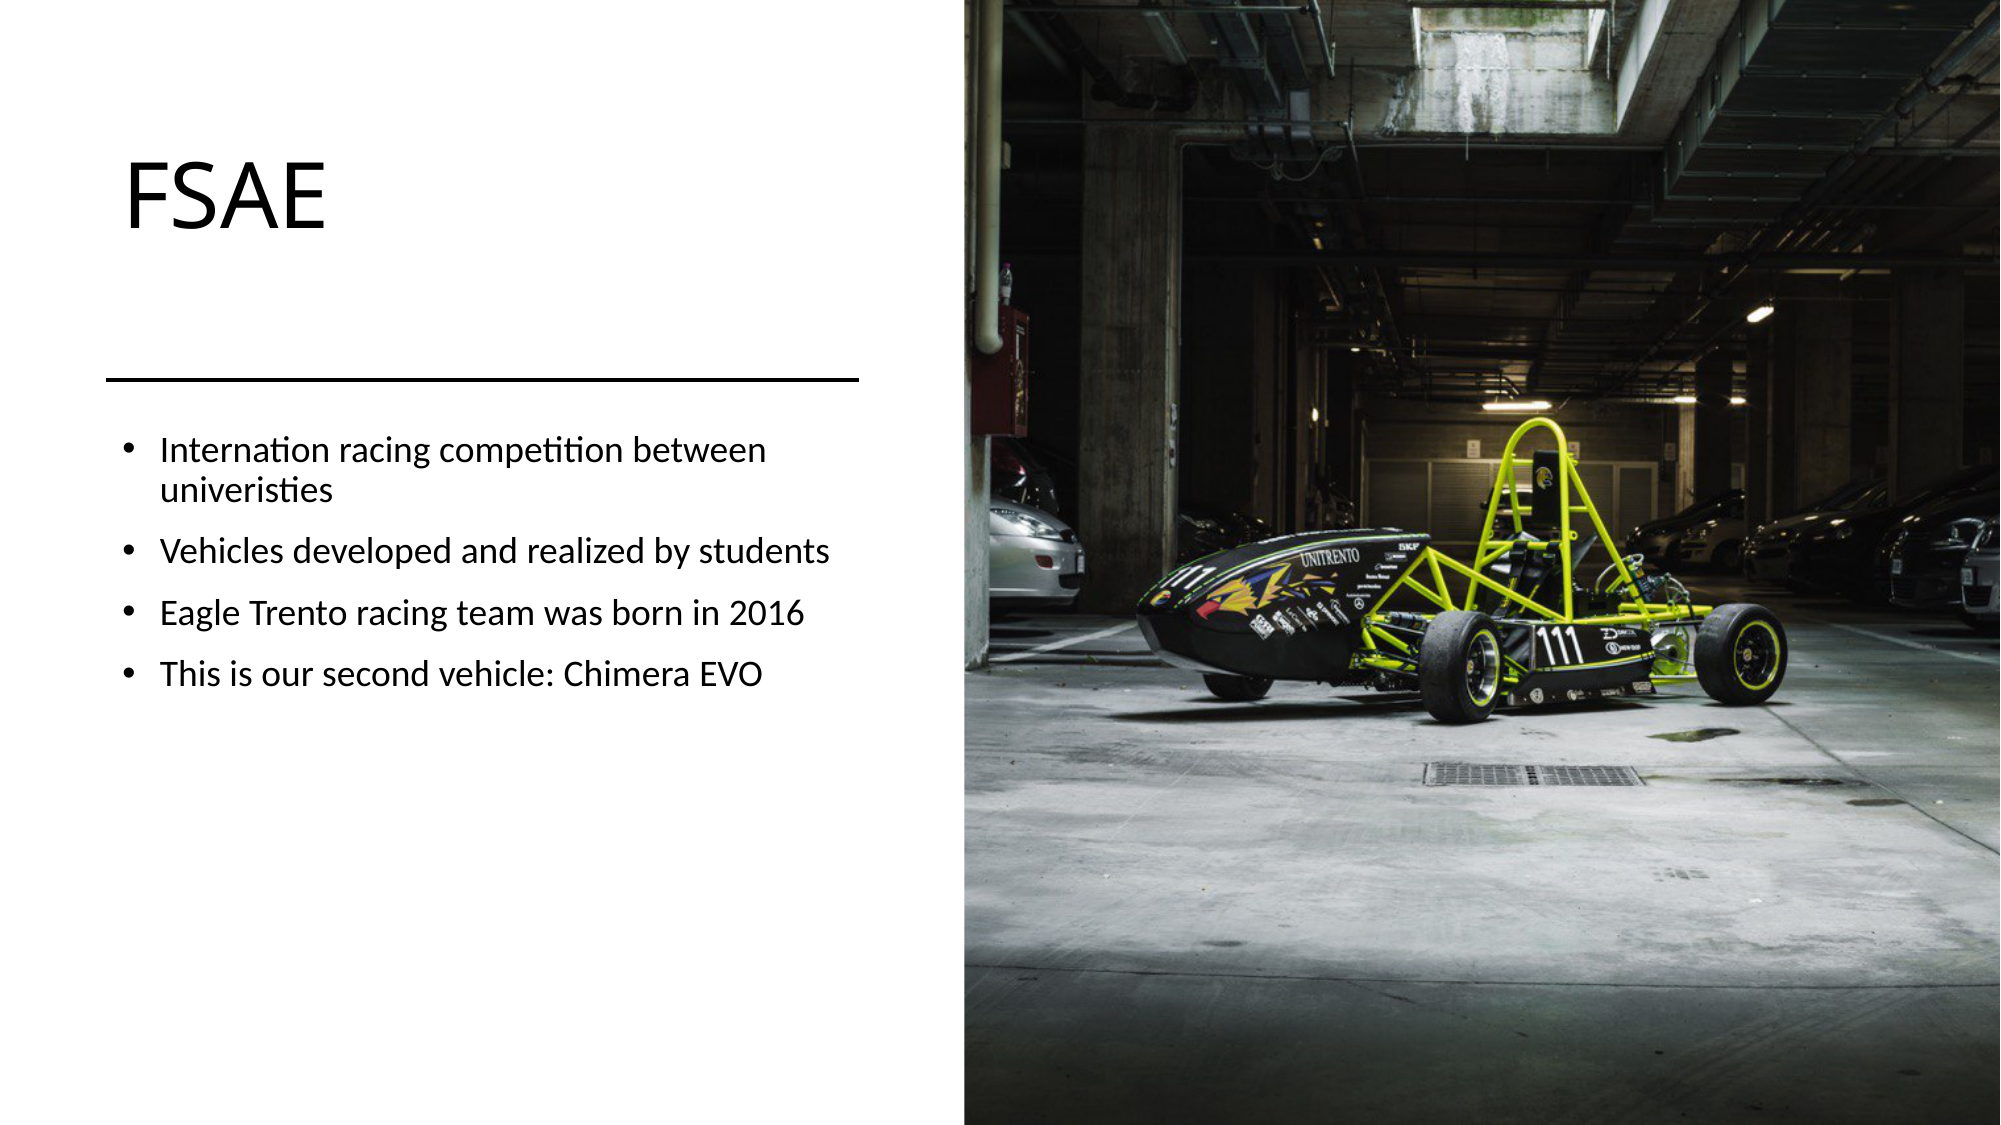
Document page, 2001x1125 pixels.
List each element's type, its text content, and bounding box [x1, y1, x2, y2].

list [964, 0, 2000, 1125]
list Internation racing competition between univeristies Vehicles developed and realized by students Eagle Trento racing team was born in 2016 This is our second vehicle: Chimera EVO [107, 422, 948, 991]
title FSAE [107, 59, 948, 338]
